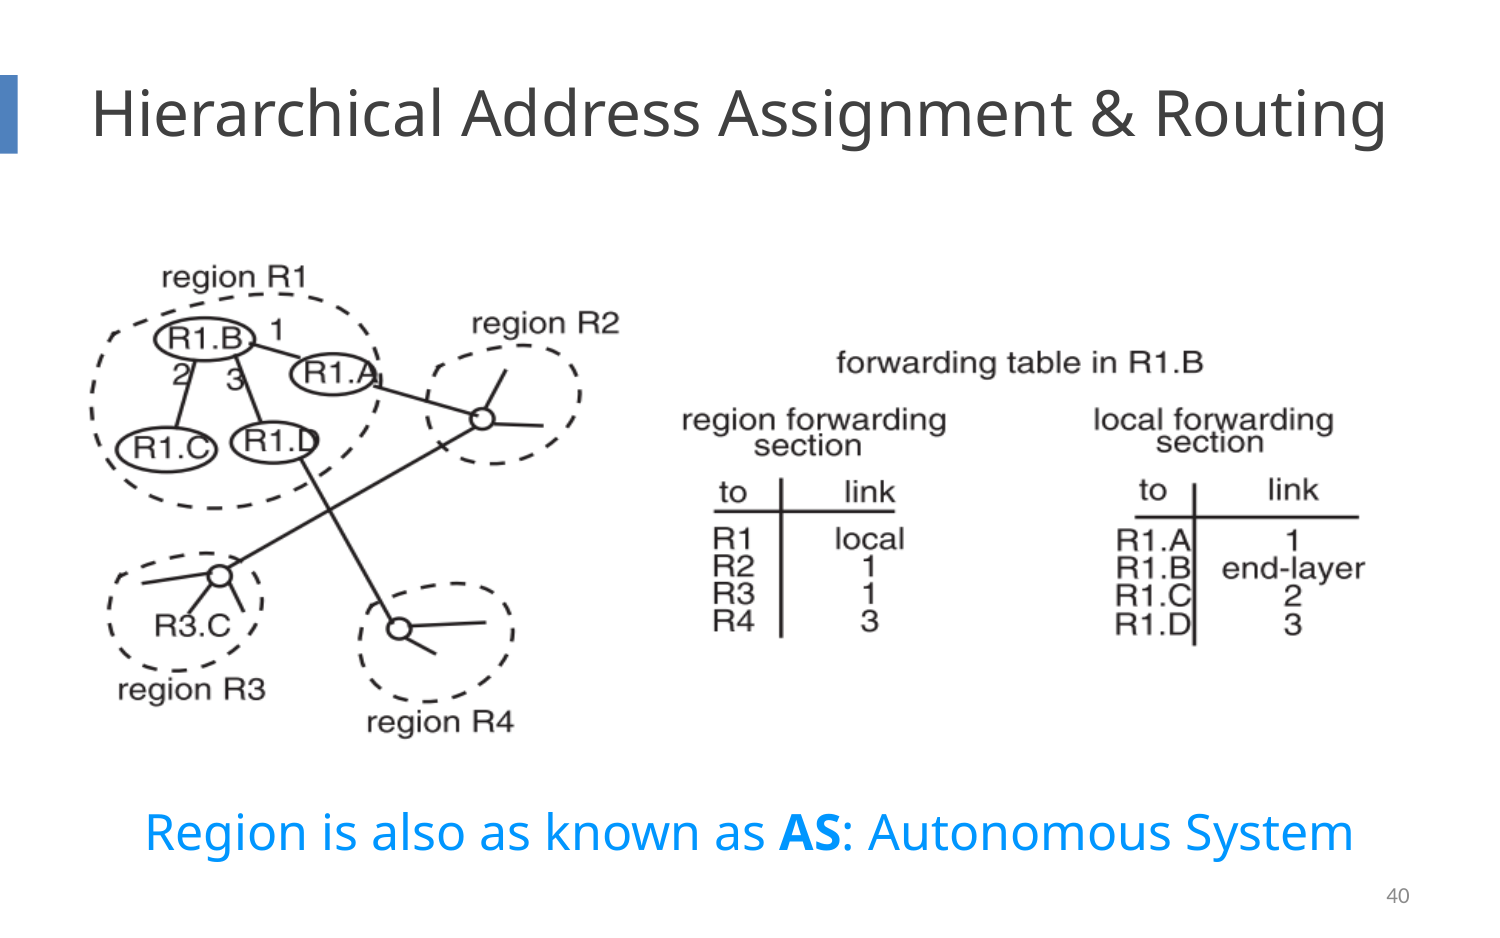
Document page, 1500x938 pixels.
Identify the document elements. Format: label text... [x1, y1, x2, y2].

picture [64, 255, 1385, 743]
slide_number 40 [1074, 868, 1425, 919]
title Hierarchical Address Assignment & Routing [75, 37, 1425, 186]
text_box Region is also as known as AS: Autonomous System [129, 793, 1371, 868]
